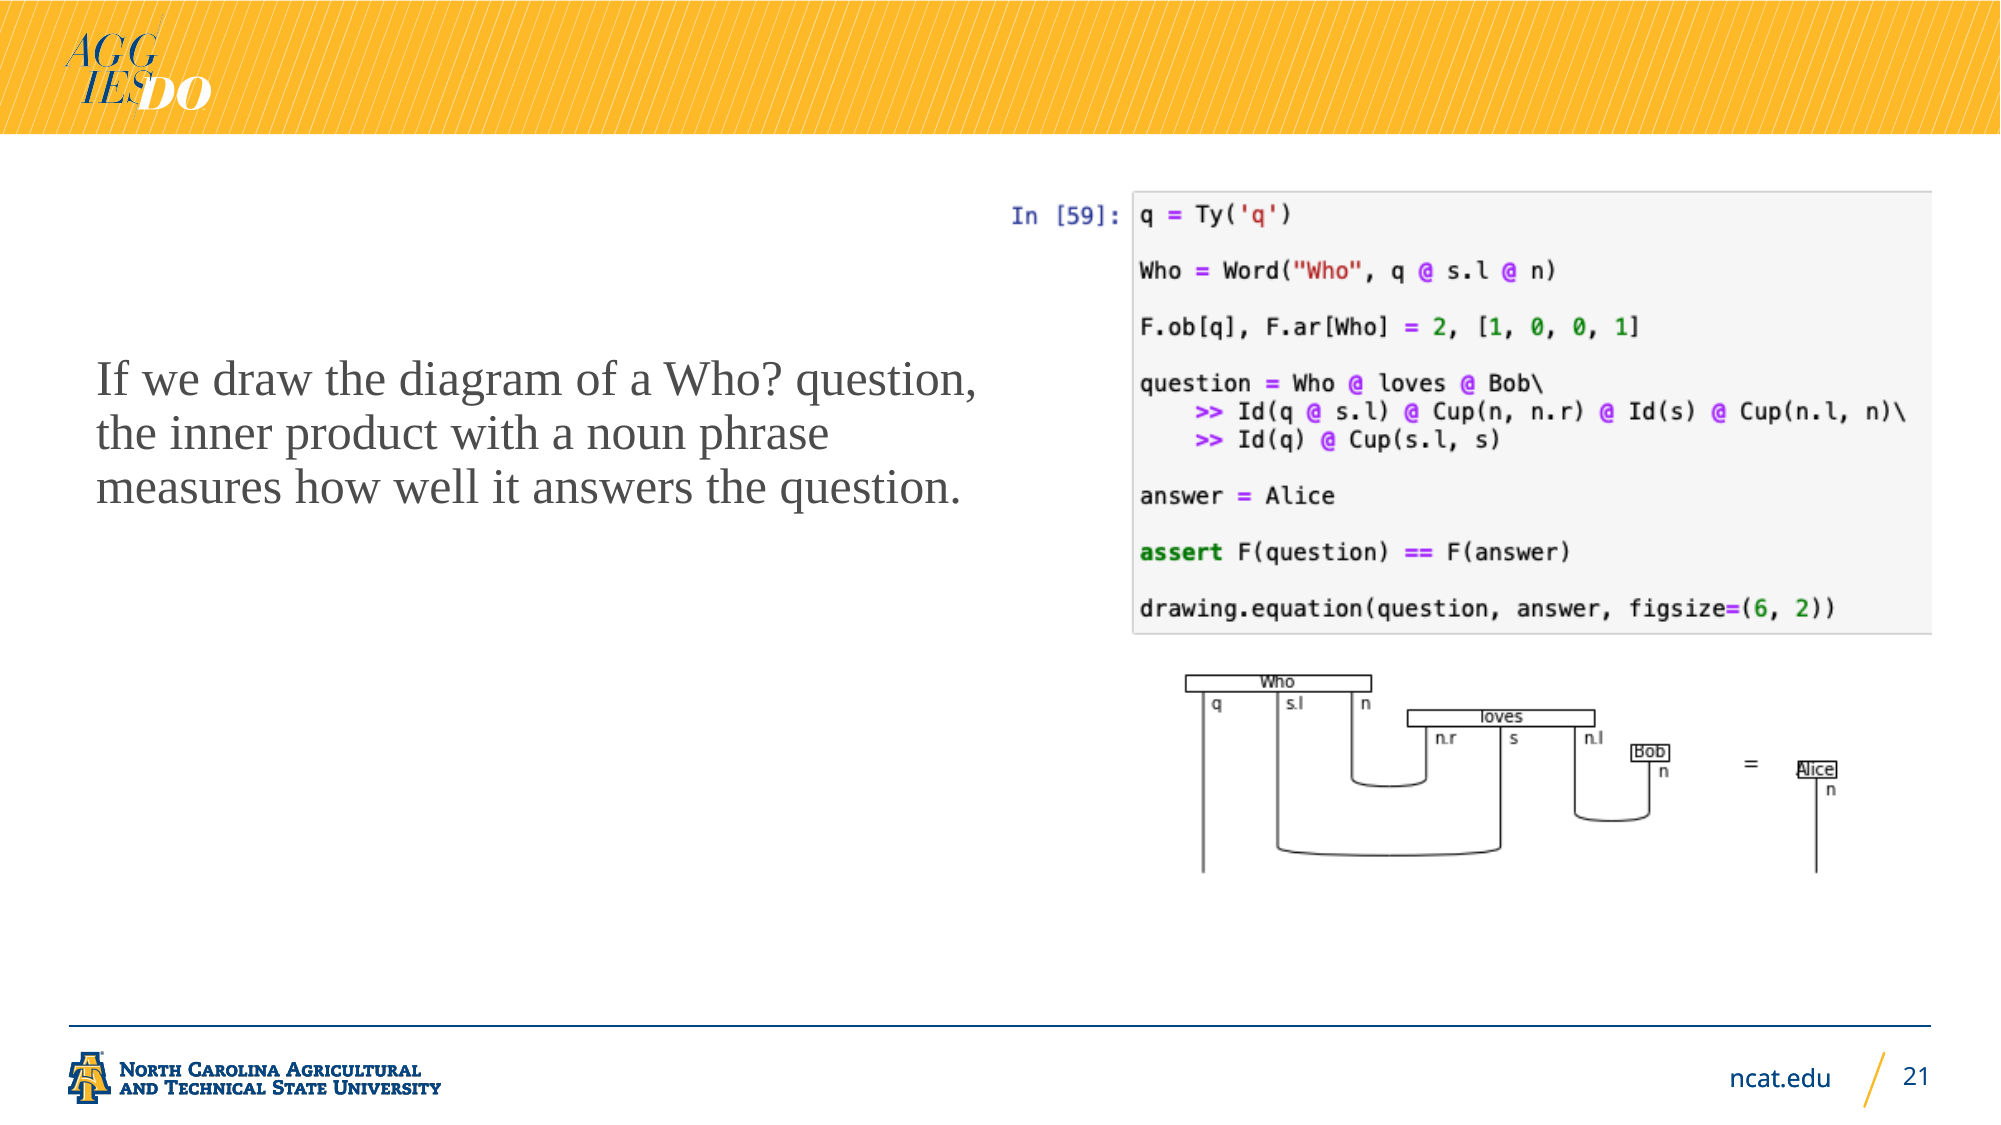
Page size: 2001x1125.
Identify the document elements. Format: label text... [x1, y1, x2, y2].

picture [68, 1051, 441, 1104]
picture [63, 13, 211, 120]
list If we draw the diagram of a Who? question, the inner product with a noun phrase measures how well it answers the question. [68, 344, 990, 880]
slide_number 21 [1851, 1052, 1932, 1103]
picture [995, 183, 1932, 895]
